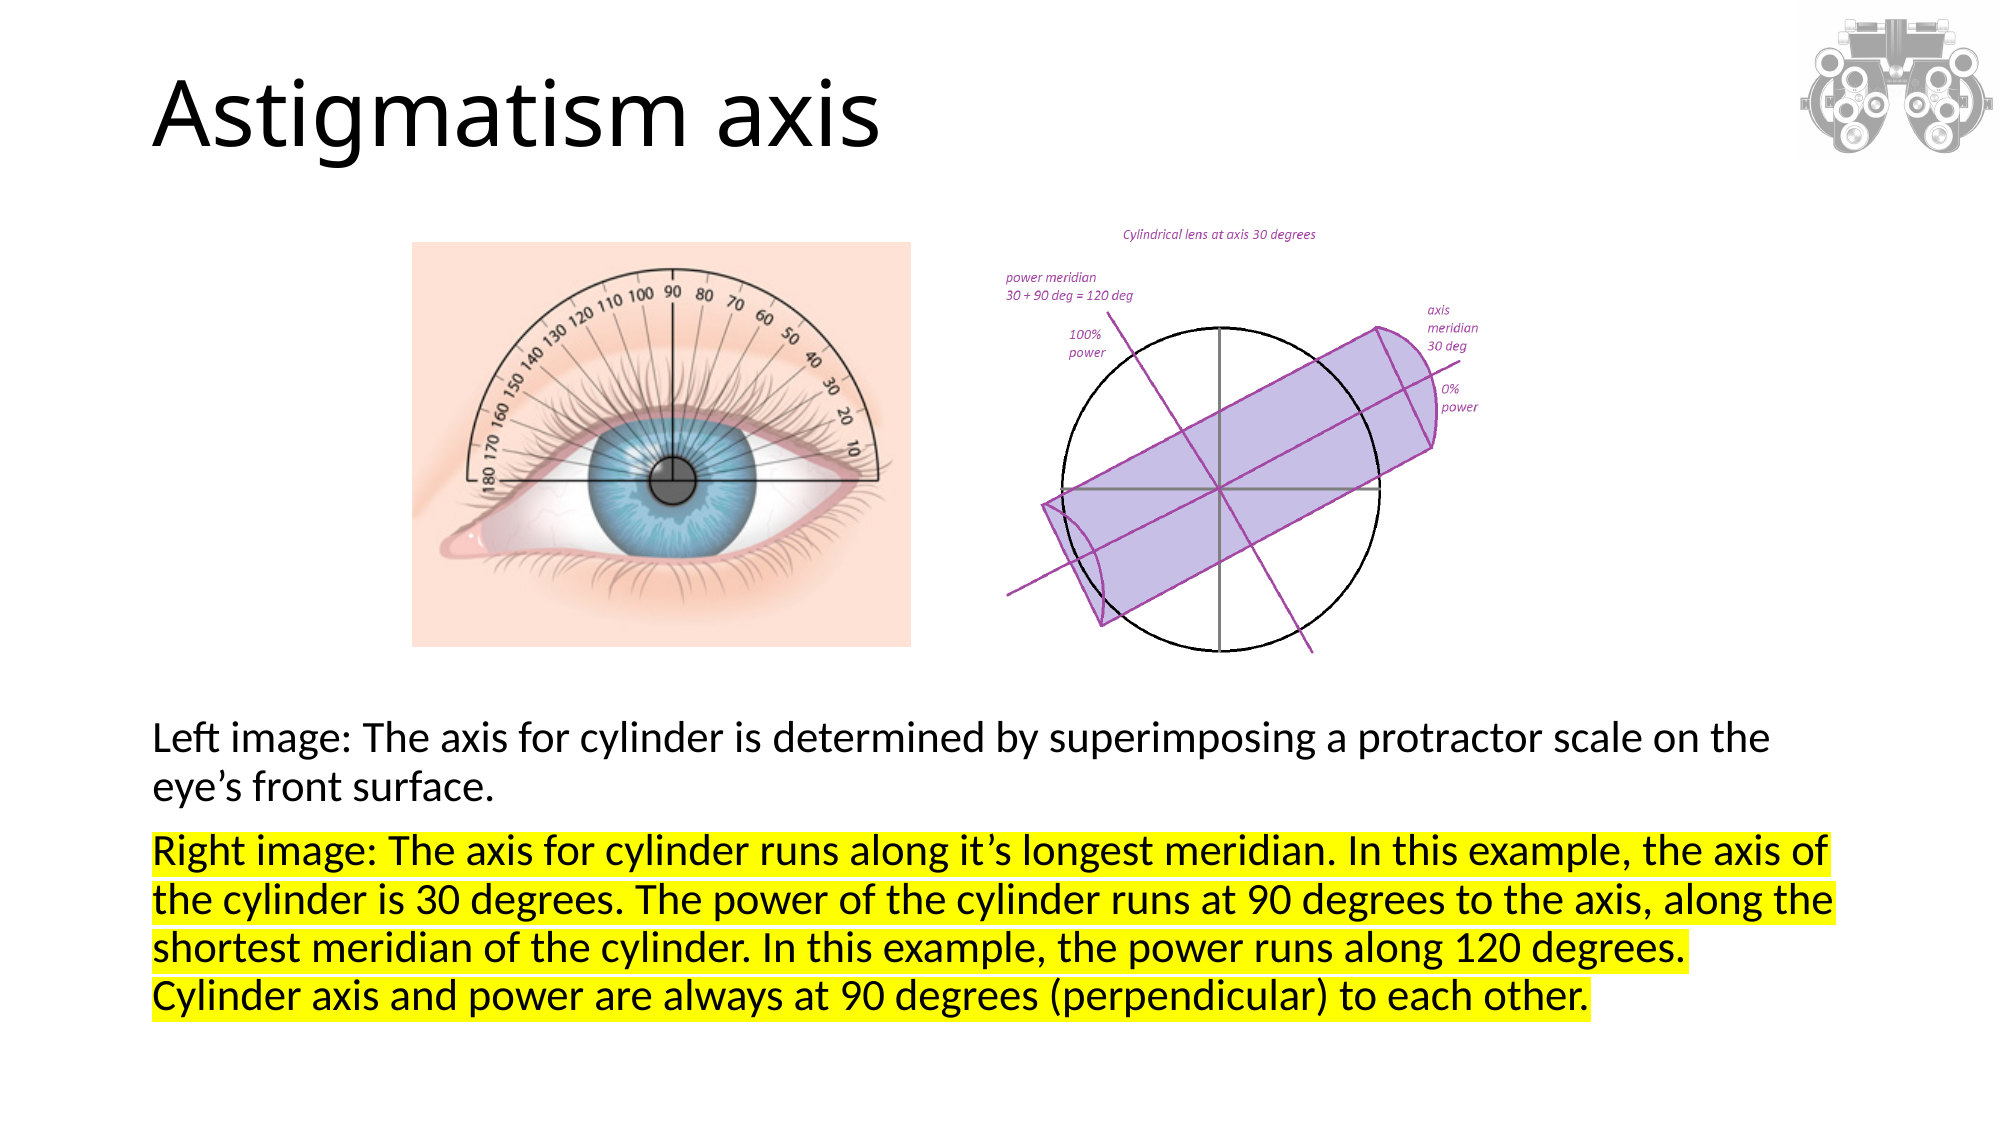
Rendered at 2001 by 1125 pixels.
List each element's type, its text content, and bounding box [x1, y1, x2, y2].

picture [412, 242, 911, 647]
picture [1795, 0, 2000, 160]
list Left image: The axis for cylinder is determined by superimposing a protractor scale on the eye’s front surface. Right image: The axis for cylinder runs along it’s longest meridian. In this example, the axis of the cylinder is 30 degrees. The power of the cylinder runs at 90 degrees to the axis, along the shortest meridian of the cylinder. In this example, the power runs along 120 degrees. Cylinder axis and power are always at 90 degrees (perpendicular) to each other. [137, 706, 1863, 1066]
picture [957, 217, 1484, 680]
title Astigmatism axis [137, 7, 1863, 225]
